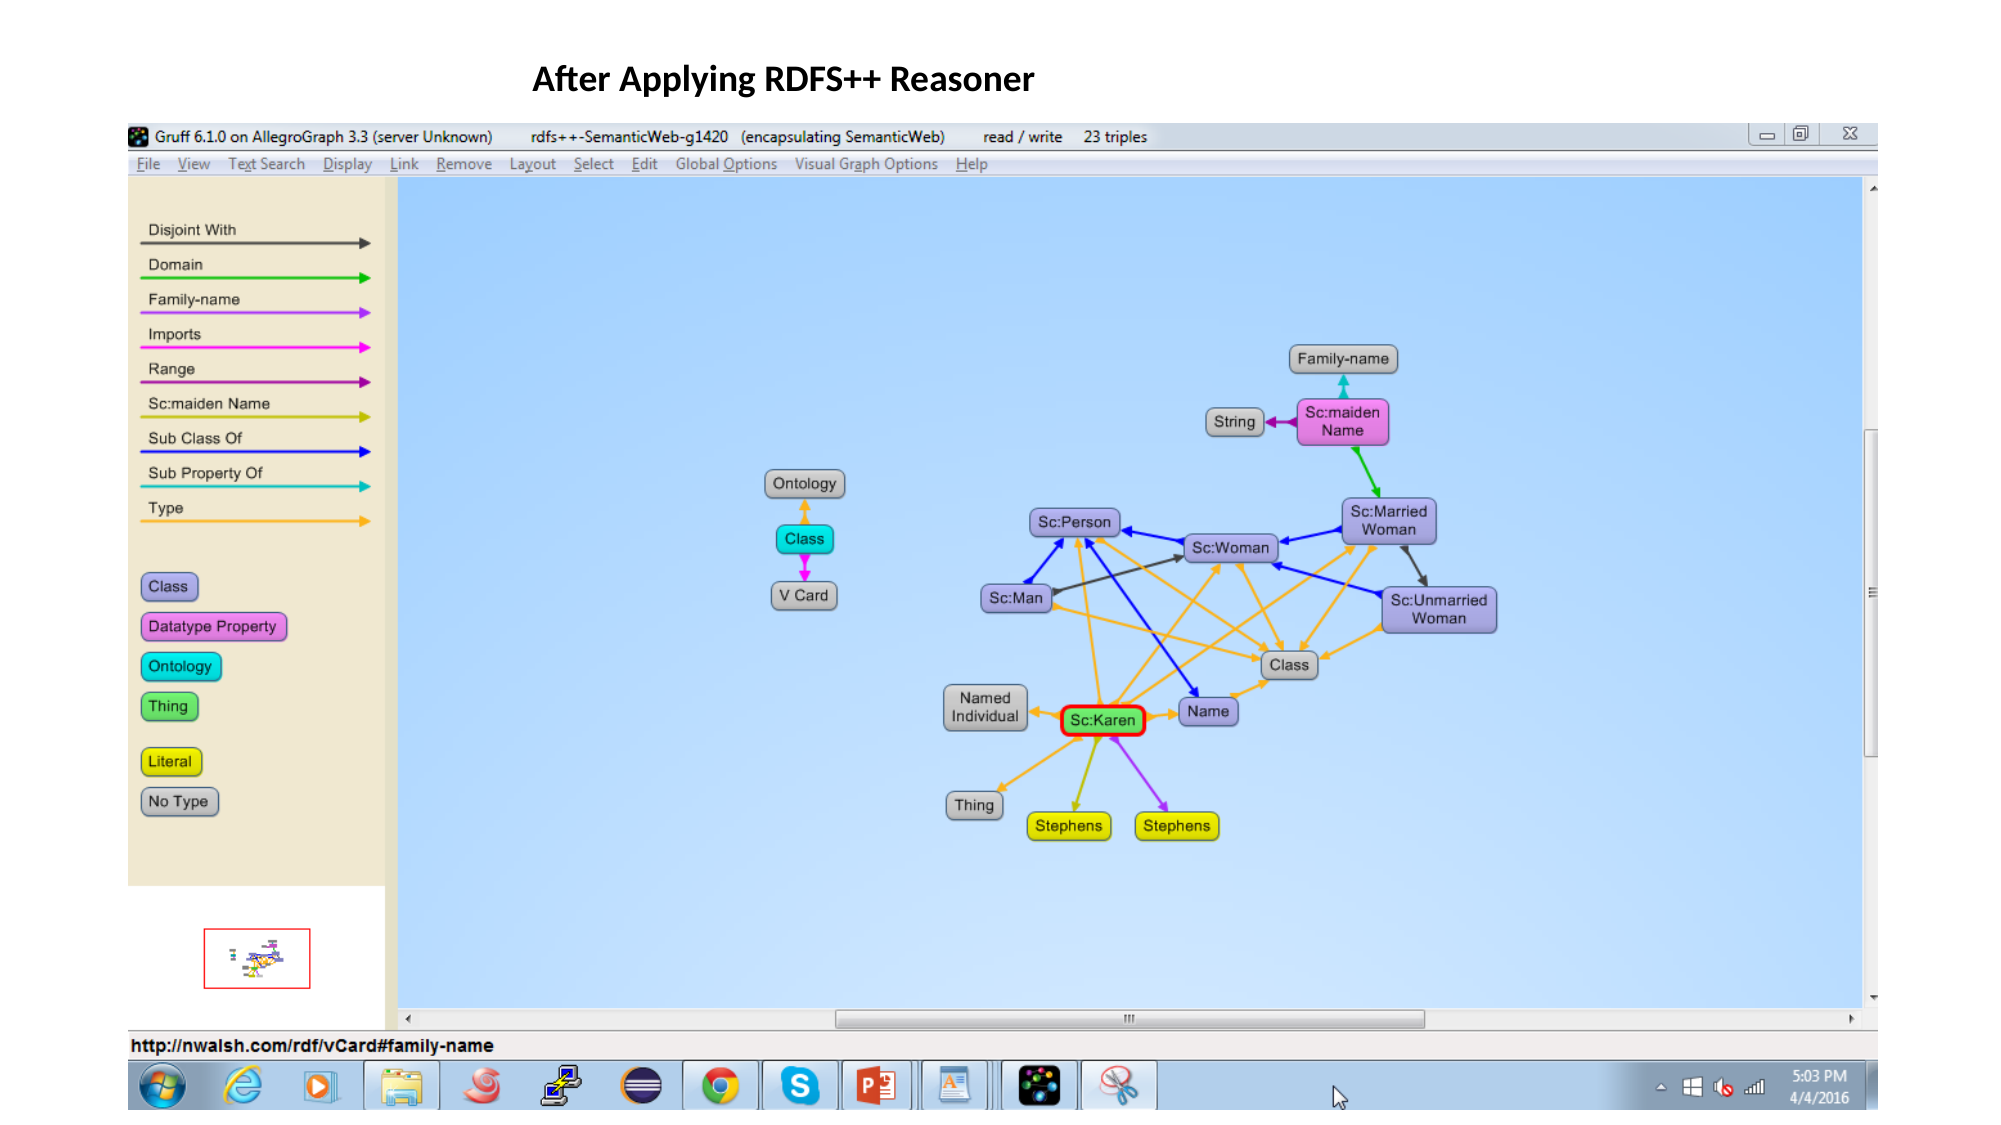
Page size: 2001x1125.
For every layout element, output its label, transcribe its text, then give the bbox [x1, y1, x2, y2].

picture [128, 123, 1878, 1110]
text_box After Applying RDFS++ Reasoner [517, 46, 1357, 107]
